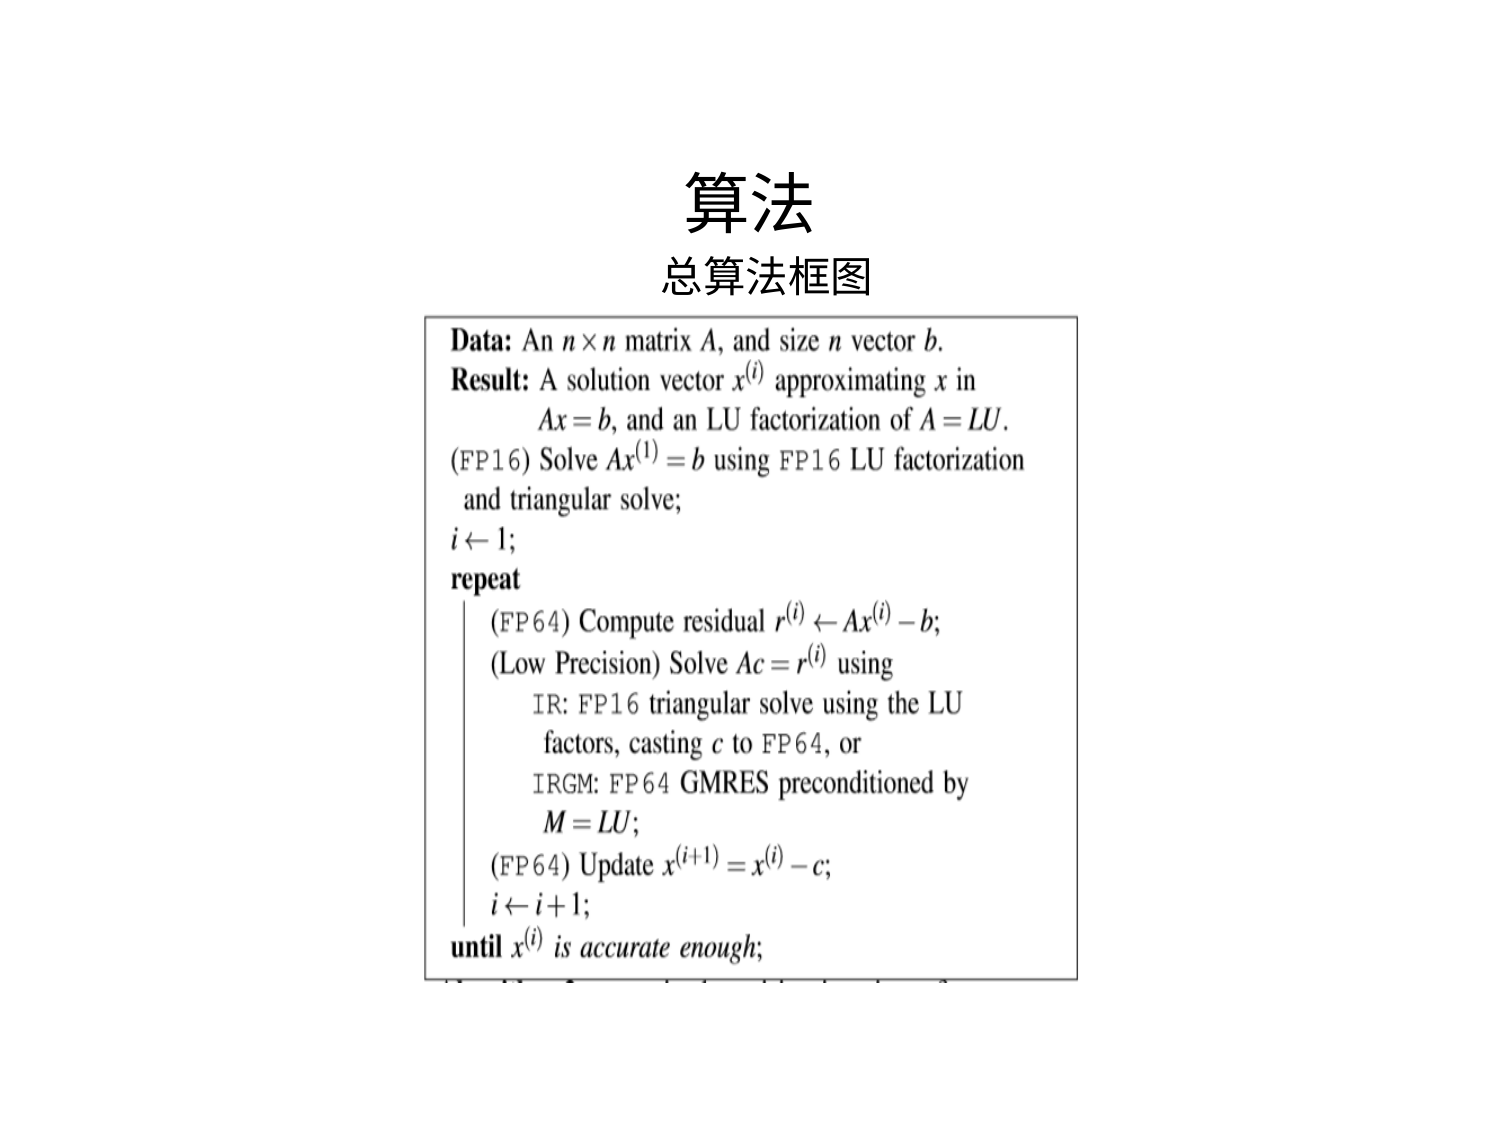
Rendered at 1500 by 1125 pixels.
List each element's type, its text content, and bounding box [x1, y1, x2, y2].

title 算法 [103, 126, 1397, 278]
picture [421, 312, 1079, 983]
list 总算法框图 [645, 242, 889, 310]
